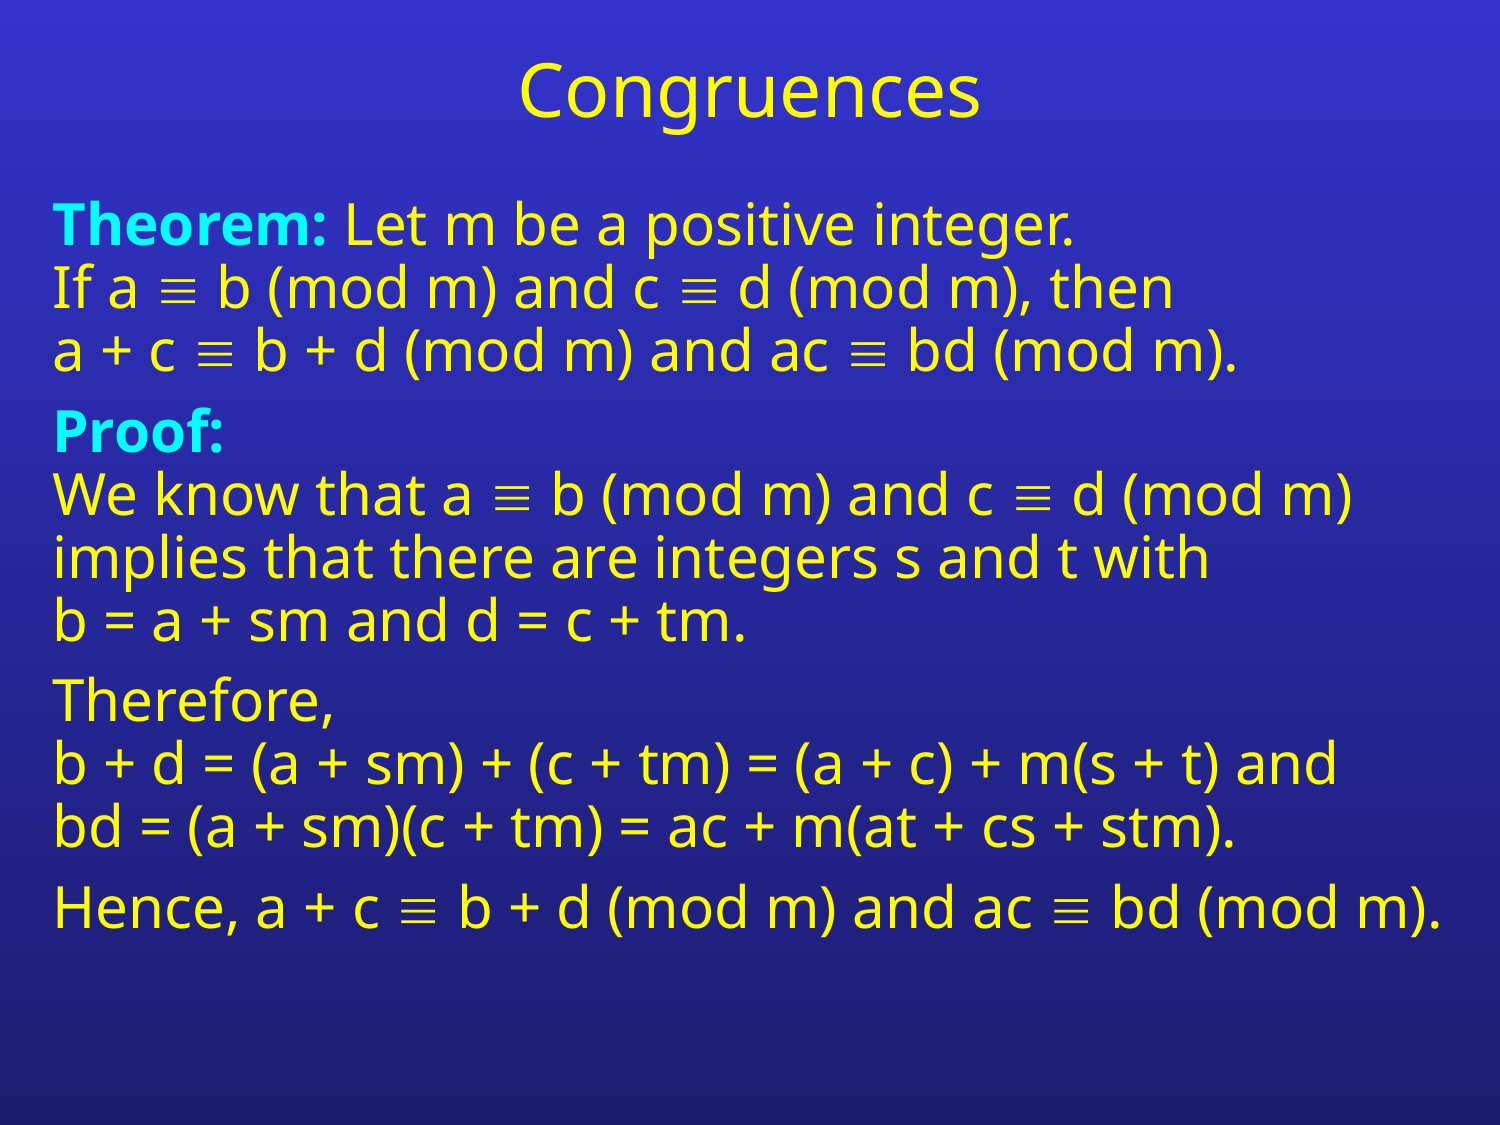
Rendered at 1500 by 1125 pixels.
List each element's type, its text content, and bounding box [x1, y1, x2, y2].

title Congruences [112, 24, 1388, 151]
list Theorem: Let m be a positive integer. If a  b (mod m) and c  d (mod m), then a + c  b + d (mod m) and ac  bd (mod m). Proof: We know that a  b (mod m) and c  d (mod m) implies that there are integers s and t with b = a + sm and d = c + tm. Therefore, b + d = (a + sm) + (c + tm) = (a + c) + m(s + t) and bd = (a + sm)(c + tm) = ac + m(at + cs + stm). Hence, a + c  b + d (mod m) and ac  bd (mod m). [37, 187, 1463, 1001]
